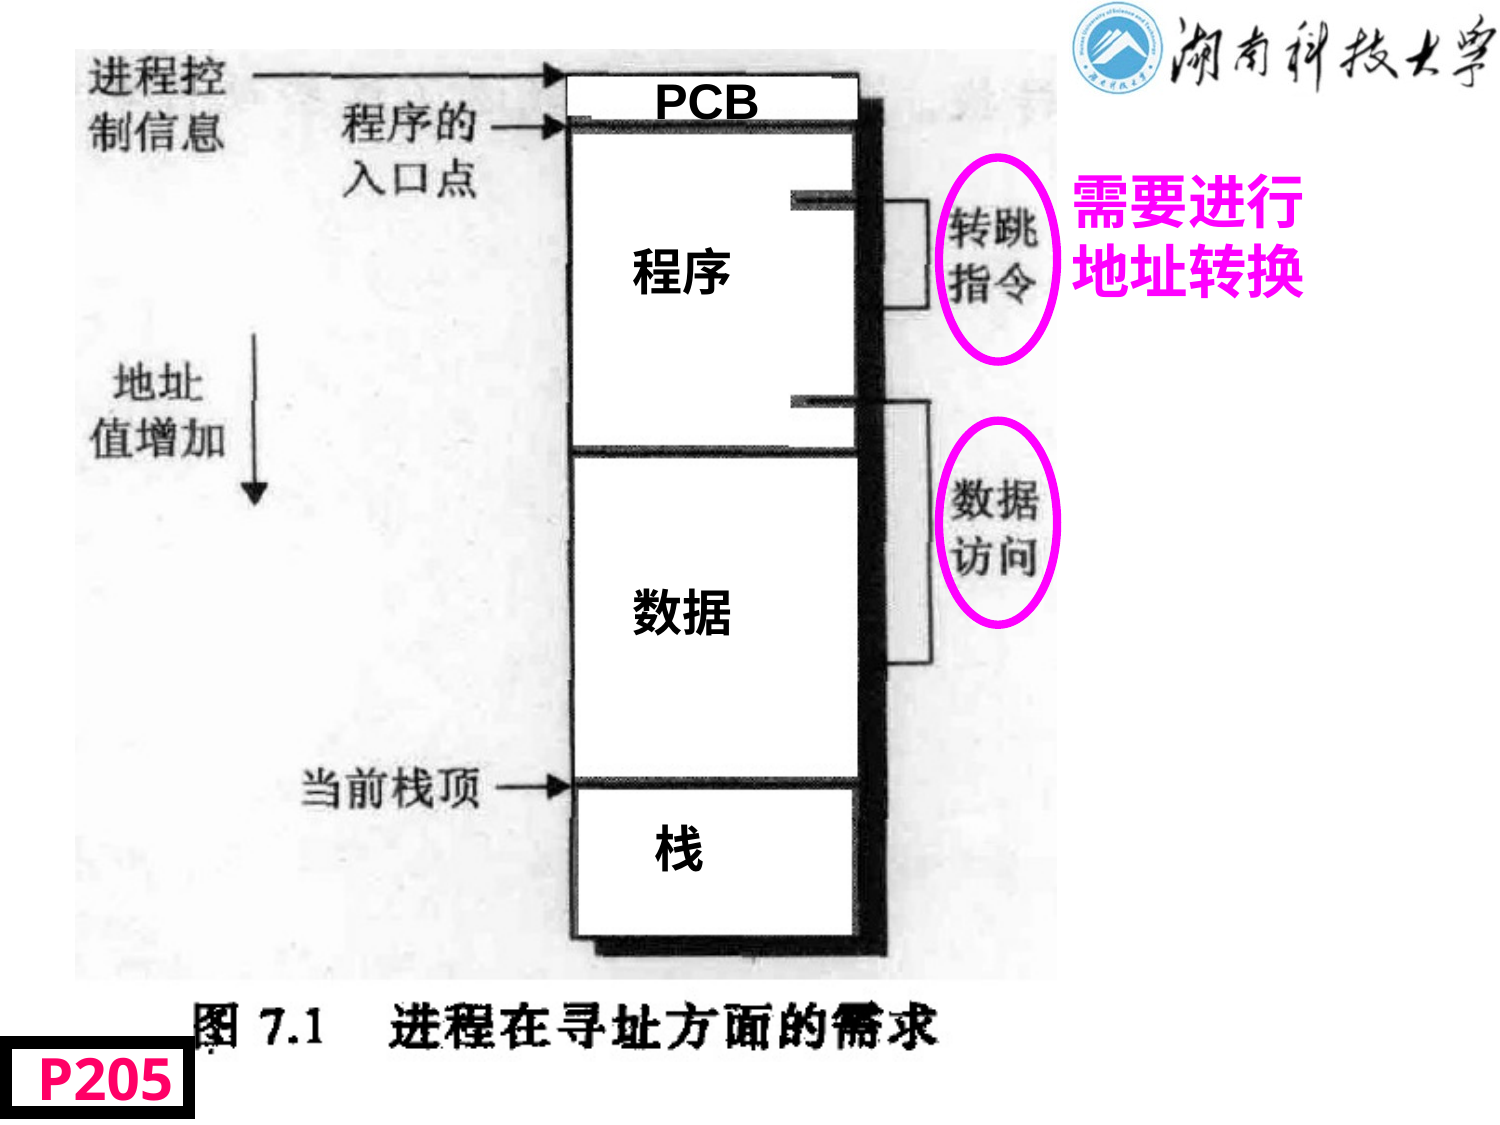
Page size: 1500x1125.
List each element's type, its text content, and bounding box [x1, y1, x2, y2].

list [74, 49, 1058, 1062]
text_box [939, 157, 1425, 625]
picture [1069, 0, 1500, 97]
text_box P205 [5, 1042, 190, 1113]
